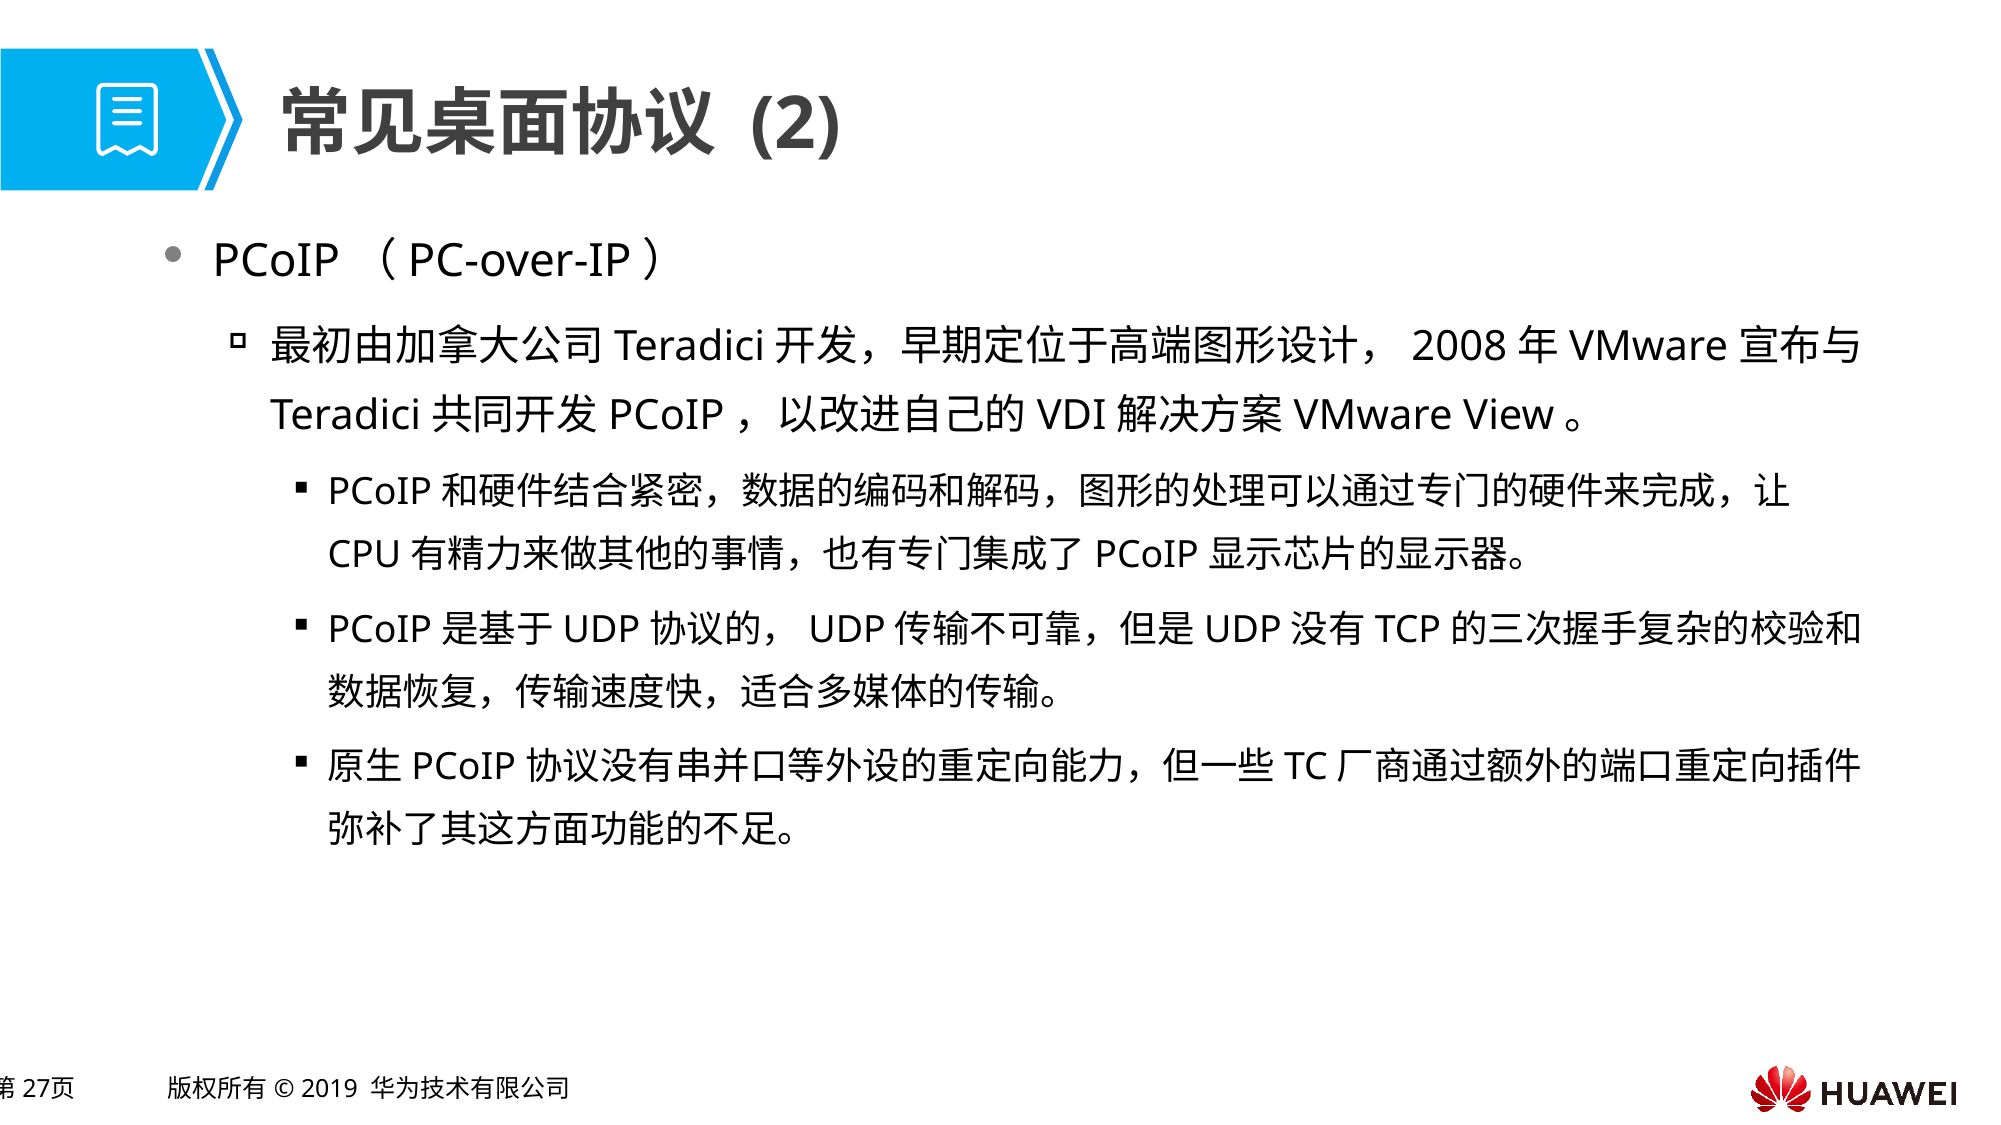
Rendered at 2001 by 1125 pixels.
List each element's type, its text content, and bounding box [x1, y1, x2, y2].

list PCoIP（PC-over-IP） 最初由加拿大公司Teradici开发，早期定位于高端图形设计，2008年VMware宣布与Teradici共同开发PCoIP，以改进自己的VDI解决方案VMware View。 PCoIP和硬件结合紧密，数据的编码和解码，图形的处理可以通过专门的硬件来完成，让CPU有精力来做其他的事情，也有专门集成了PCoIP显示芯片的显示器。 PCoIP是基于UDP协议的，UDP传输不可靠，但是UDP没有TCP的三次握手复杂的校验和数据恢复，传输速度快，适合多媒体的传输。 原生PCoIP协议没有串并口等外设的重定向能力，但一些TC厂商通过额外的端口重定向插件弥补了其这方面功能的不足。 [149, 202, 1883, 971]
title 常见桌面协议 (2) [261, 67, 1875, 173]
picture [1751, 1066, 1956, 1112]
